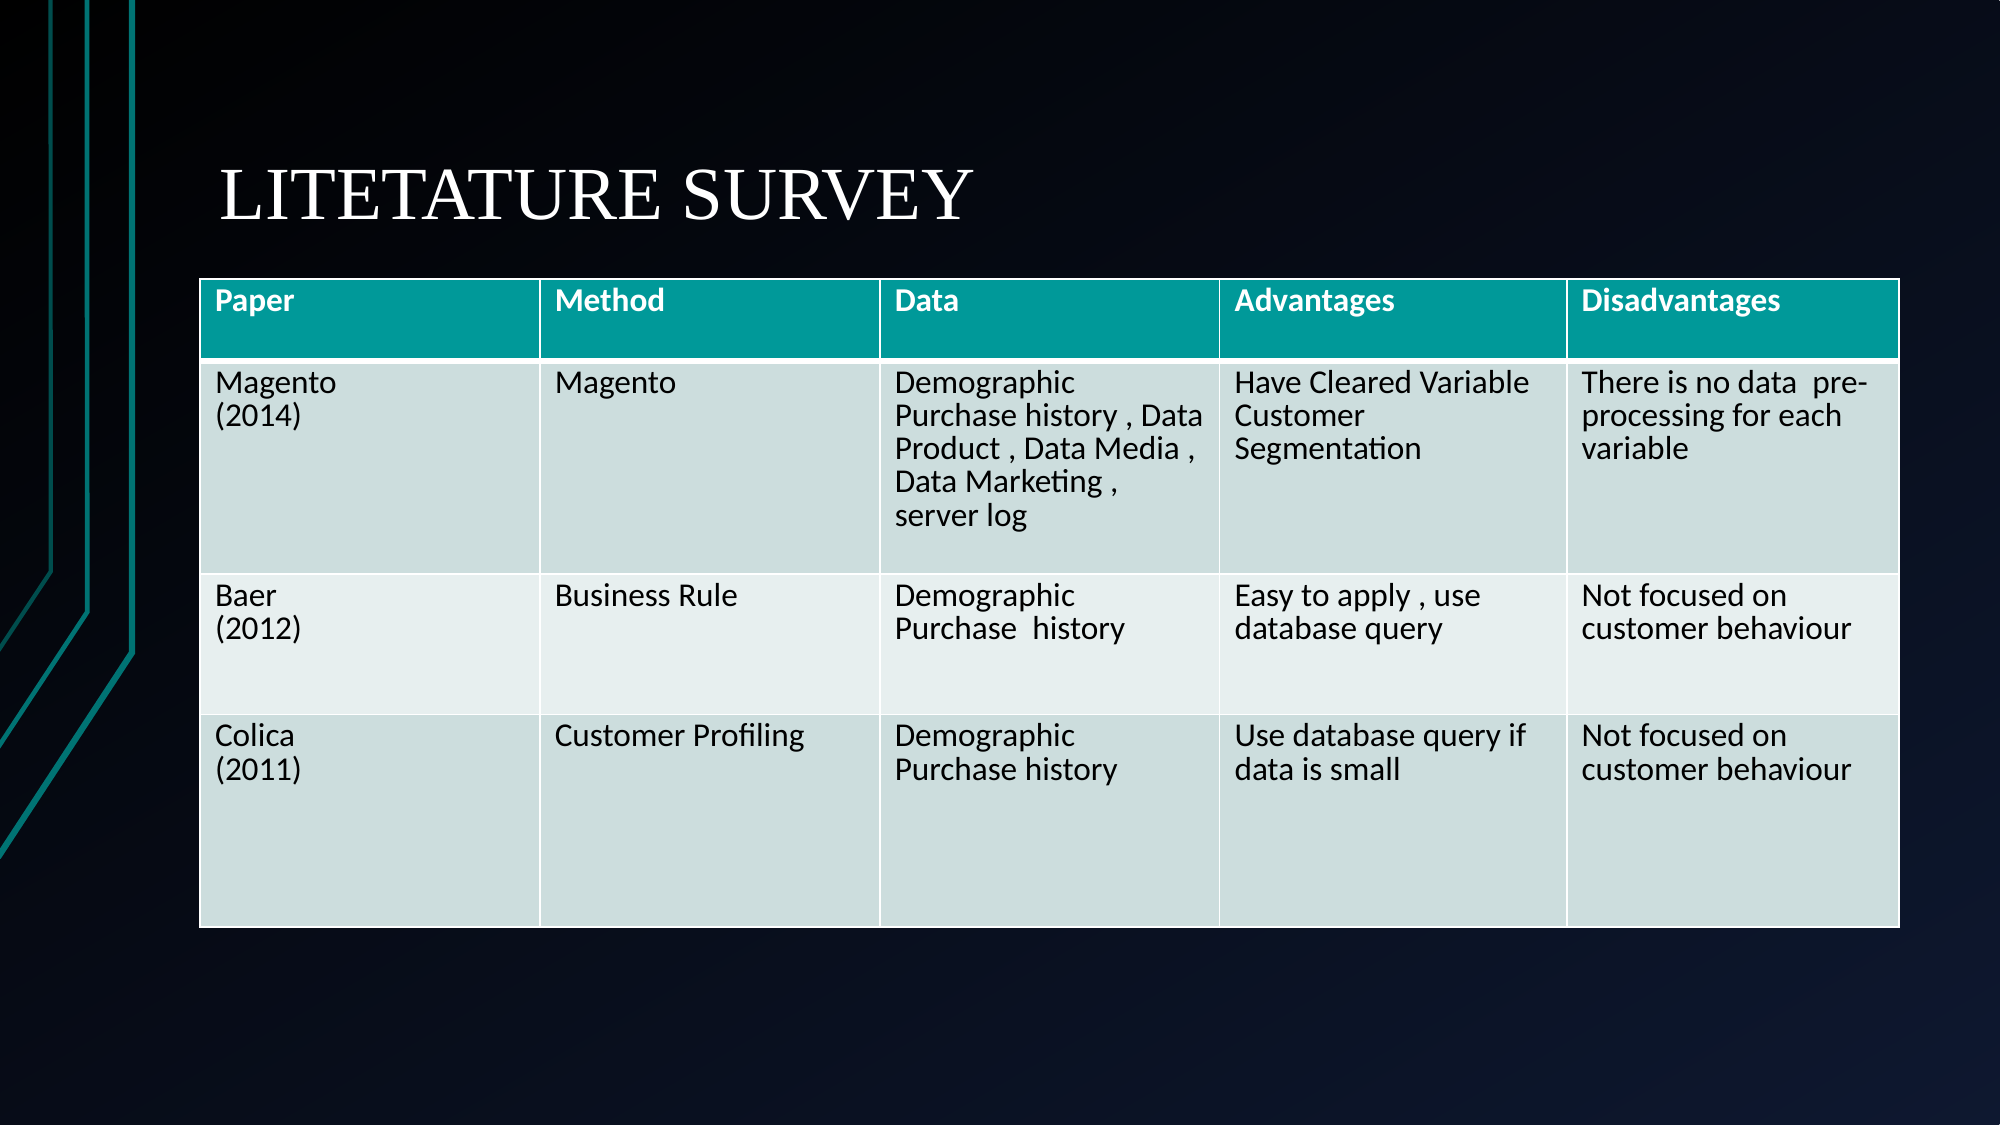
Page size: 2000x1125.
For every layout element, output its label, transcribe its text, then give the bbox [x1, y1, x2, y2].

table_cell There is no data pre-processing for each variable [1568, 364, 1898, 573]
table_cell Not focused on customer behaviour [1568, 575, 1898, 714]
table_cell Colica (2011) [201, 715, 539, 926]
table_header Paper [201, 280, 539, 358]
table_cell Demographic Purchase history [881, 575, 1219, 714]
table_cell Baer (2012) [201, 575, 539, 714]
table_cell Demographic Purchase history , Data Product , Data Media , Data Marketing , server log [881, 364, 1219, 573]
table_header Method [541, 280, 879, 358]
table_cell Magento [541, 364, 879, 573]
table_cell Business Rule [541, 575, 879, 714]
title LITETATURE SURVEY [199, 45, 1900, 246]
table_cell Use database query if data is small [1220, 715, 1566, 926]
table_header Disadvantages [1568, 280, 1898, 358]
table_cell Customer Profiling [541, 715, 879, 926]
table_header Advantages [1220, 280, 1566, 358]
table_cell Have Cleared Variable Customer Segmentation [1220, 364, 1566, 573]
table_cell Not focused on customer behaviour [1568, 715, 1898, 926]
table_header Data [881, 280, 1219, 358]
table_cell Demographic Purchase history [881, 715, 1219, 926]
table_cell Easy to apply , use database query [1220, 575, 1566, 714]
table_cell Magento (2014) [201, 364, 539, 573]
